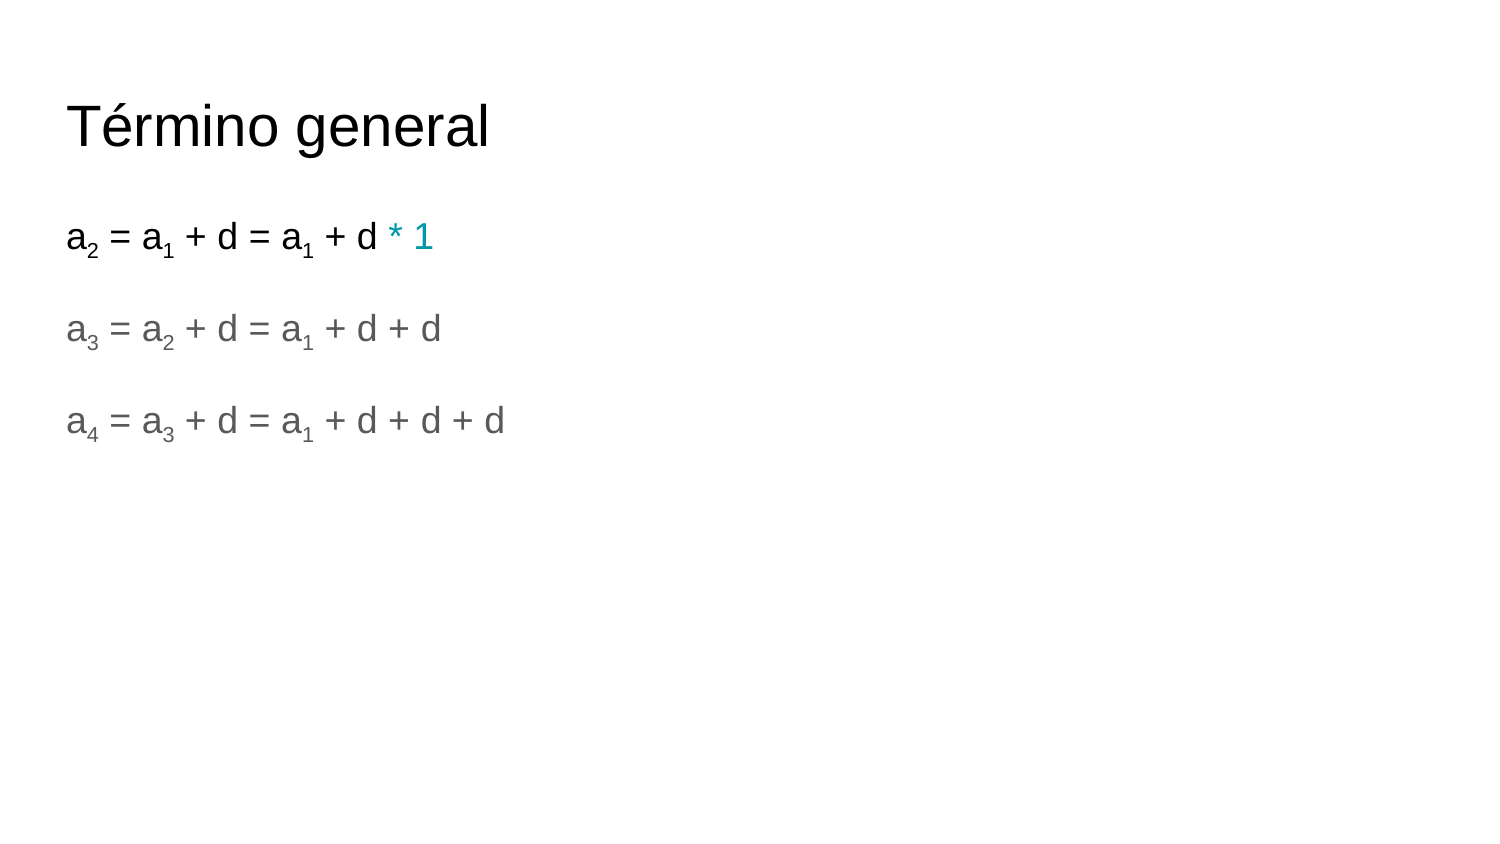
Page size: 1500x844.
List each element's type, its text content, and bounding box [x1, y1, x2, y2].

list a2 = a1 + d = a1 + d * 1 a3 = a2 + d = a1 + d + d a4 = a3 + d = a1 + d + d + d [51, 189, 1449, 750]
title Término general [51, 72, 1449, 167]
